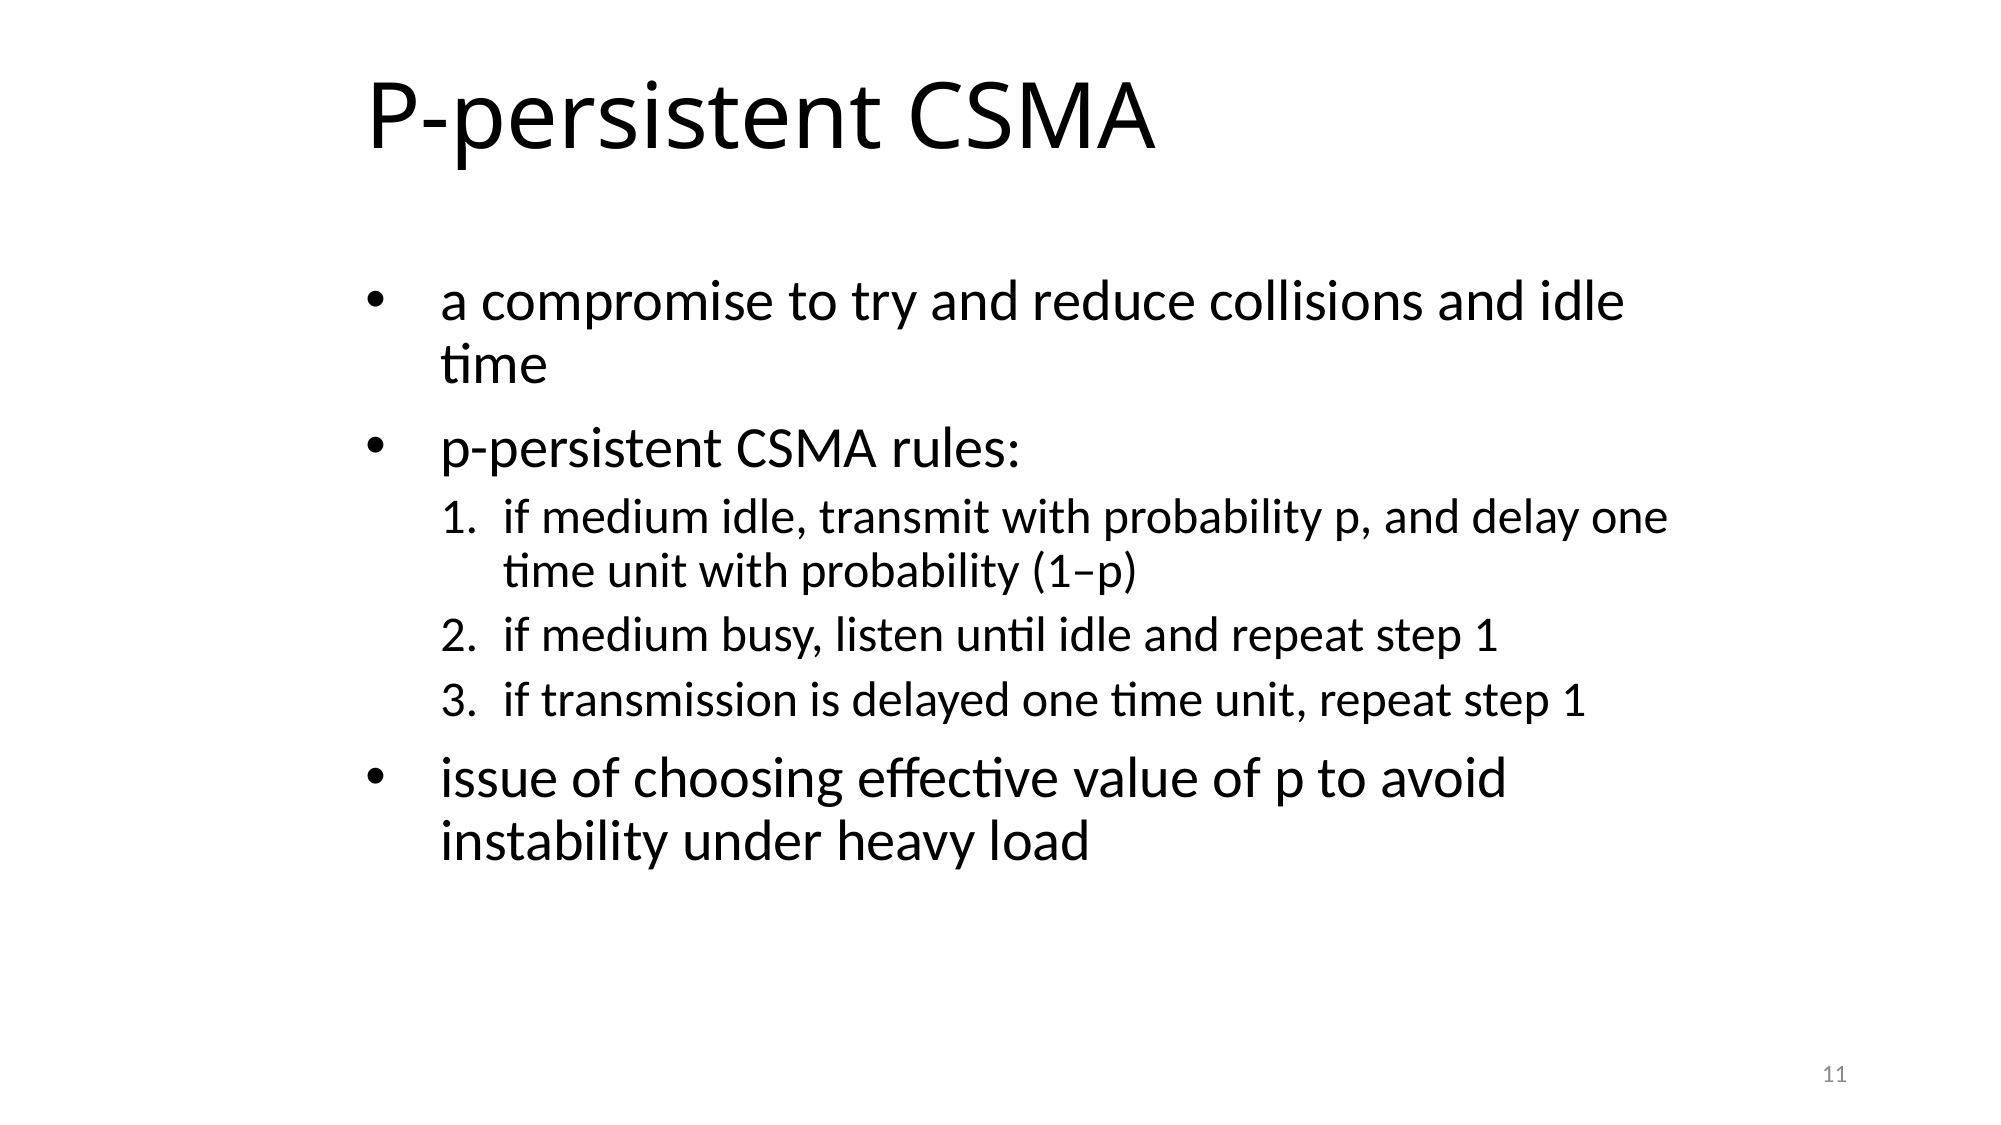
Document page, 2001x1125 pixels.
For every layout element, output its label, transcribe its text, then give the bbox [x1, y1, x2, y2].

list a compromise to try and reduce collisions and idle time p-persistent CSMA rules: if medium idle, transmit with probability p, and delay one time unit with probability (1–p) if medium busy, listen until idle and repeat step 1 if transmission is delayed one time unit, repeat step 1 issue of choosing effective value of p to avoid instability under heavy load [350, 262, 1688, 1000]
title P-persistent CSMA [350, 37, 1688, 200]
slide_number 11 [1412, 1042, 1863, 1103]
